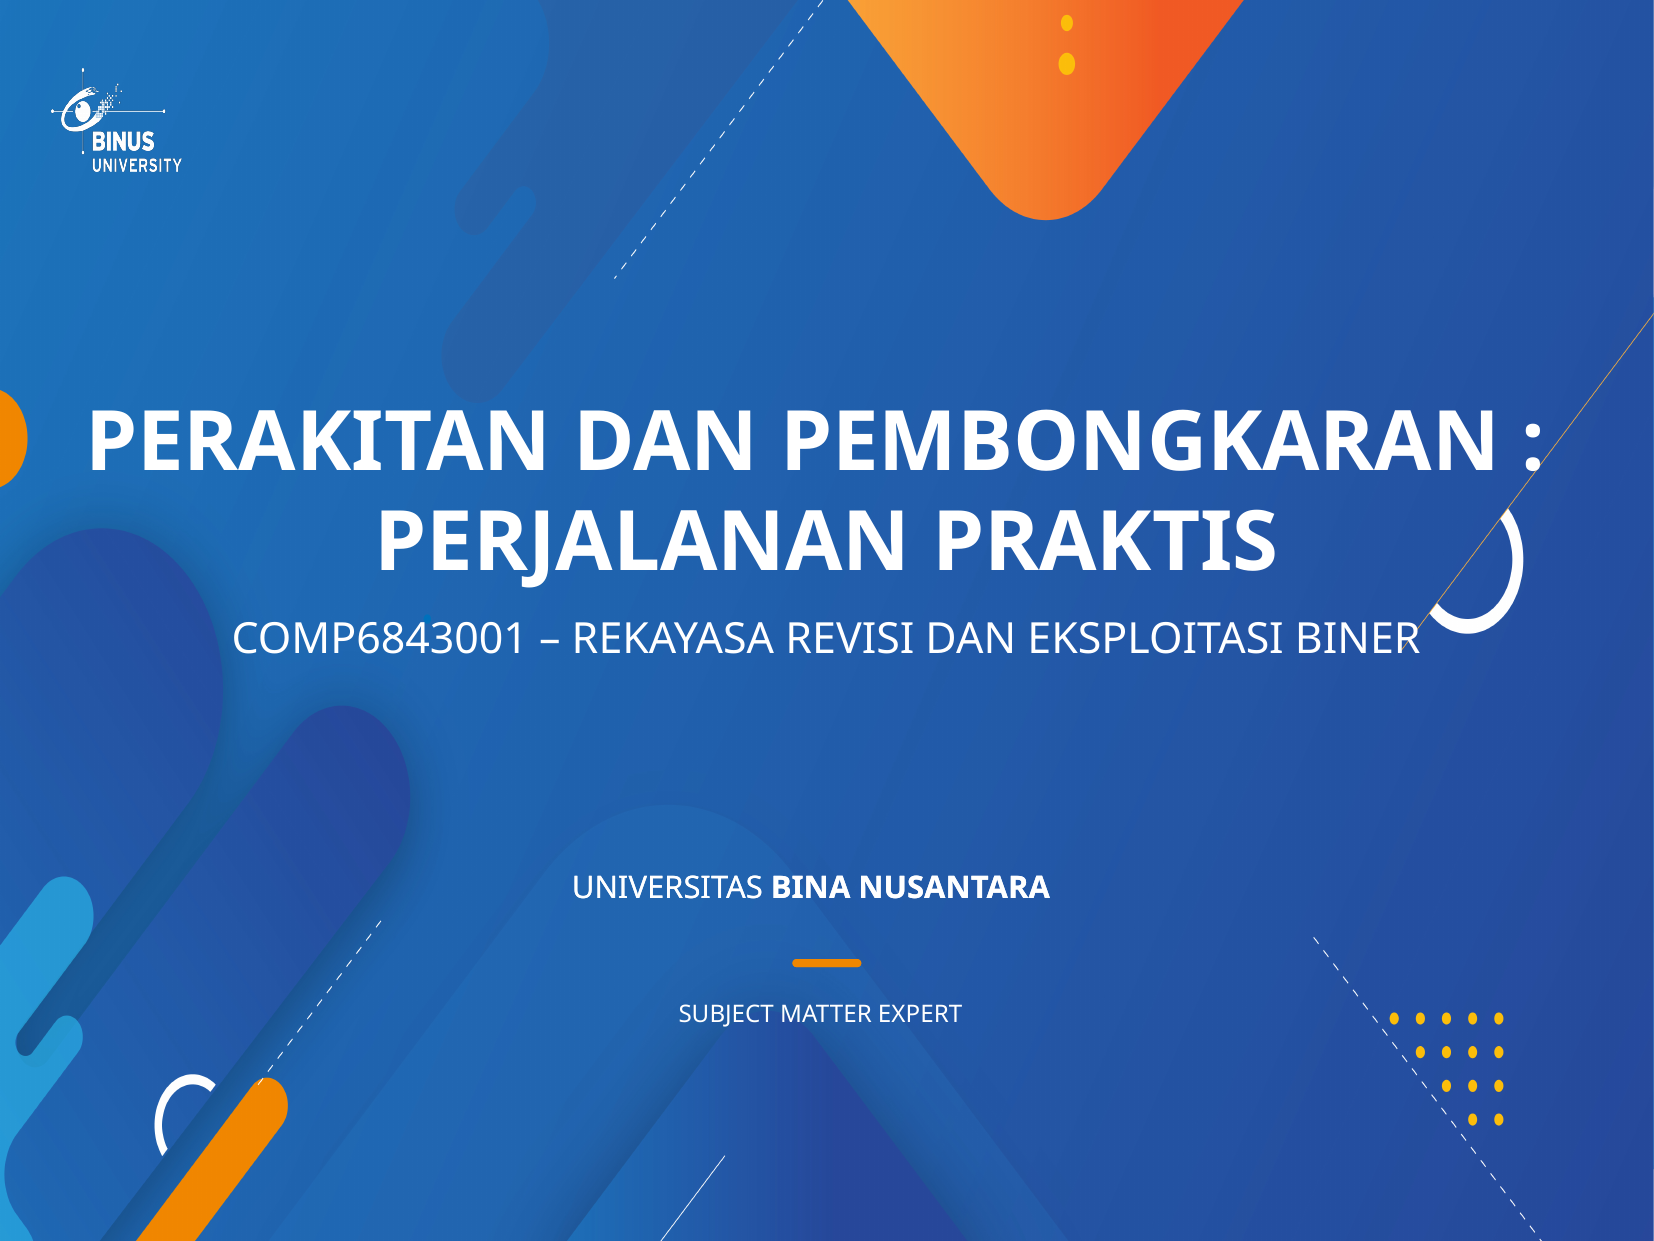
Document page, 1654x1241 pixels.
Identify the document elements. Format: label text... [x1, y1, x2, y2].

list COMP6843001 – REKAYASA REVISI DAN EKSPLOITASI BINER [81, 610, 1572, 783]
title Perakitan dan Pembongkaran : Perjalanan Praktis [81, 232, 1572, 587]
picture [0, 0, 1654, 1241]
